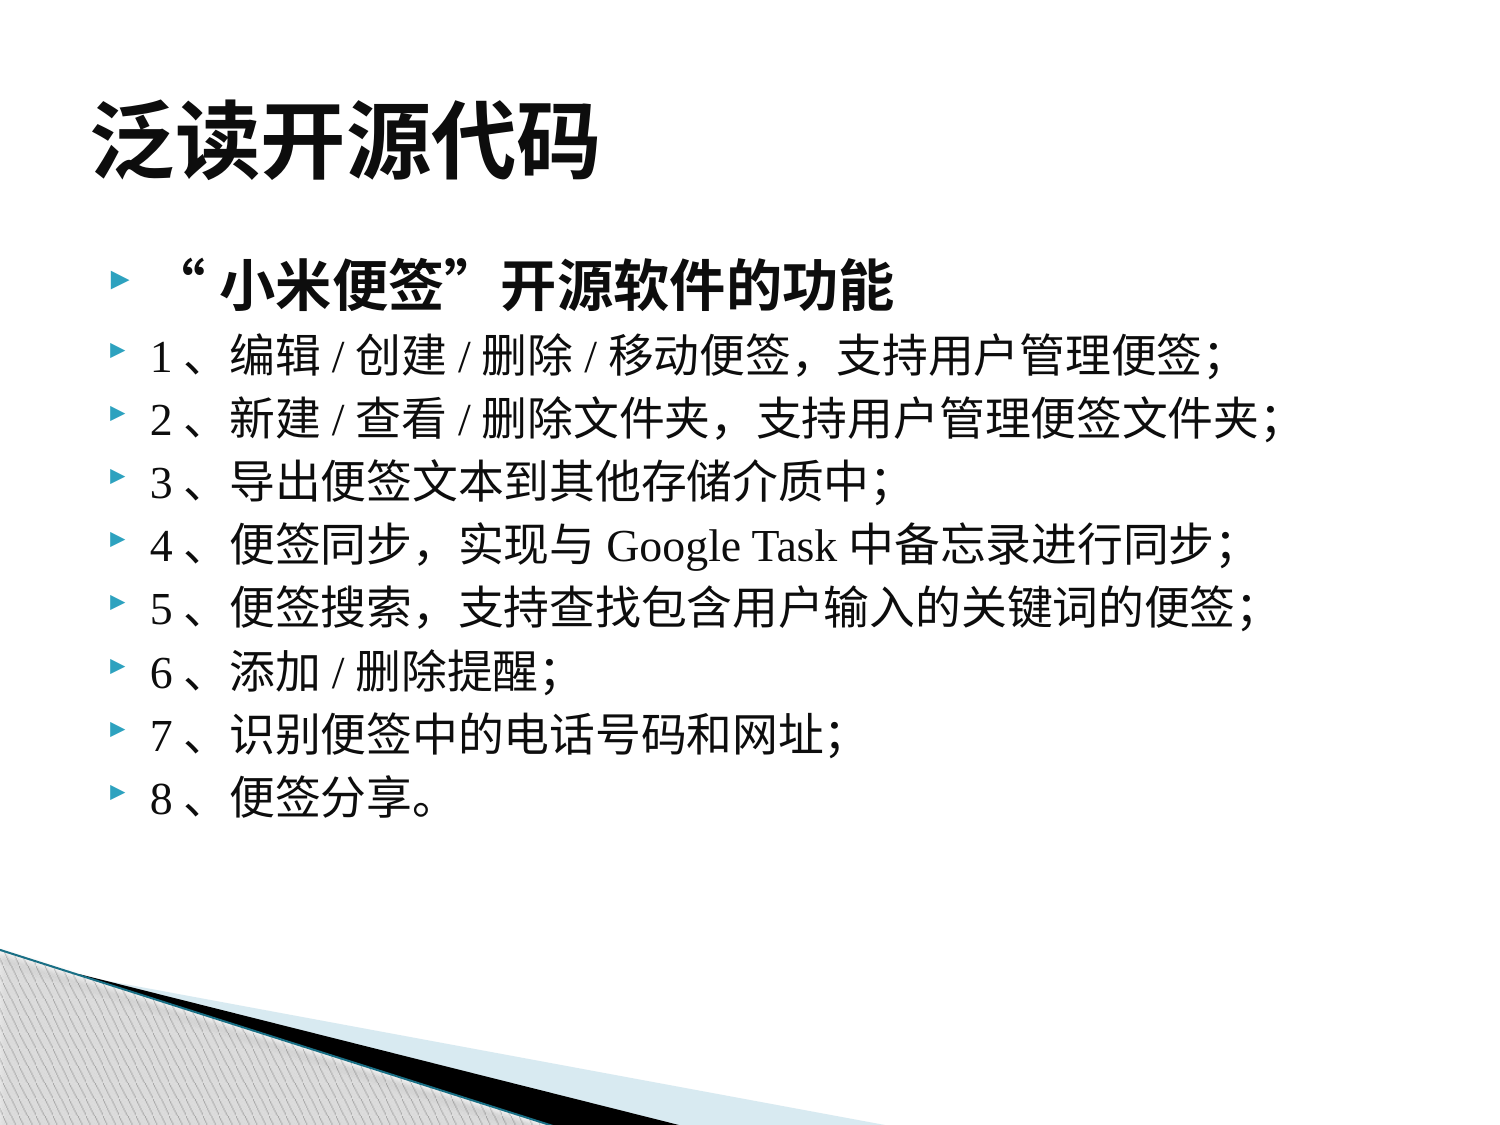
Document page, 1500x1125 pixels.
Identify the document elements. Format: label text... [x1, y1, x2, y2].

title 泛读开源代码 [75, 45, 1425, 233]
list “小米便签”开源软件的功能 1、编辑/创建/删除/移动便签，支持用户管理便签； 2、新建/查看/删除文件夹，支持用户管理便签文件夹； 3、导出便签文本到其他存储介质中； 4、便签同步，实现与Google Task中备忘录进行同步； 5、便签搜索，支持查找包含用户输入的关键词的便签； 6、添加/删除提醒； 7、识别便签中的电话号码和网址； 8、便签分享。 [75, 243, 1425, 986]
